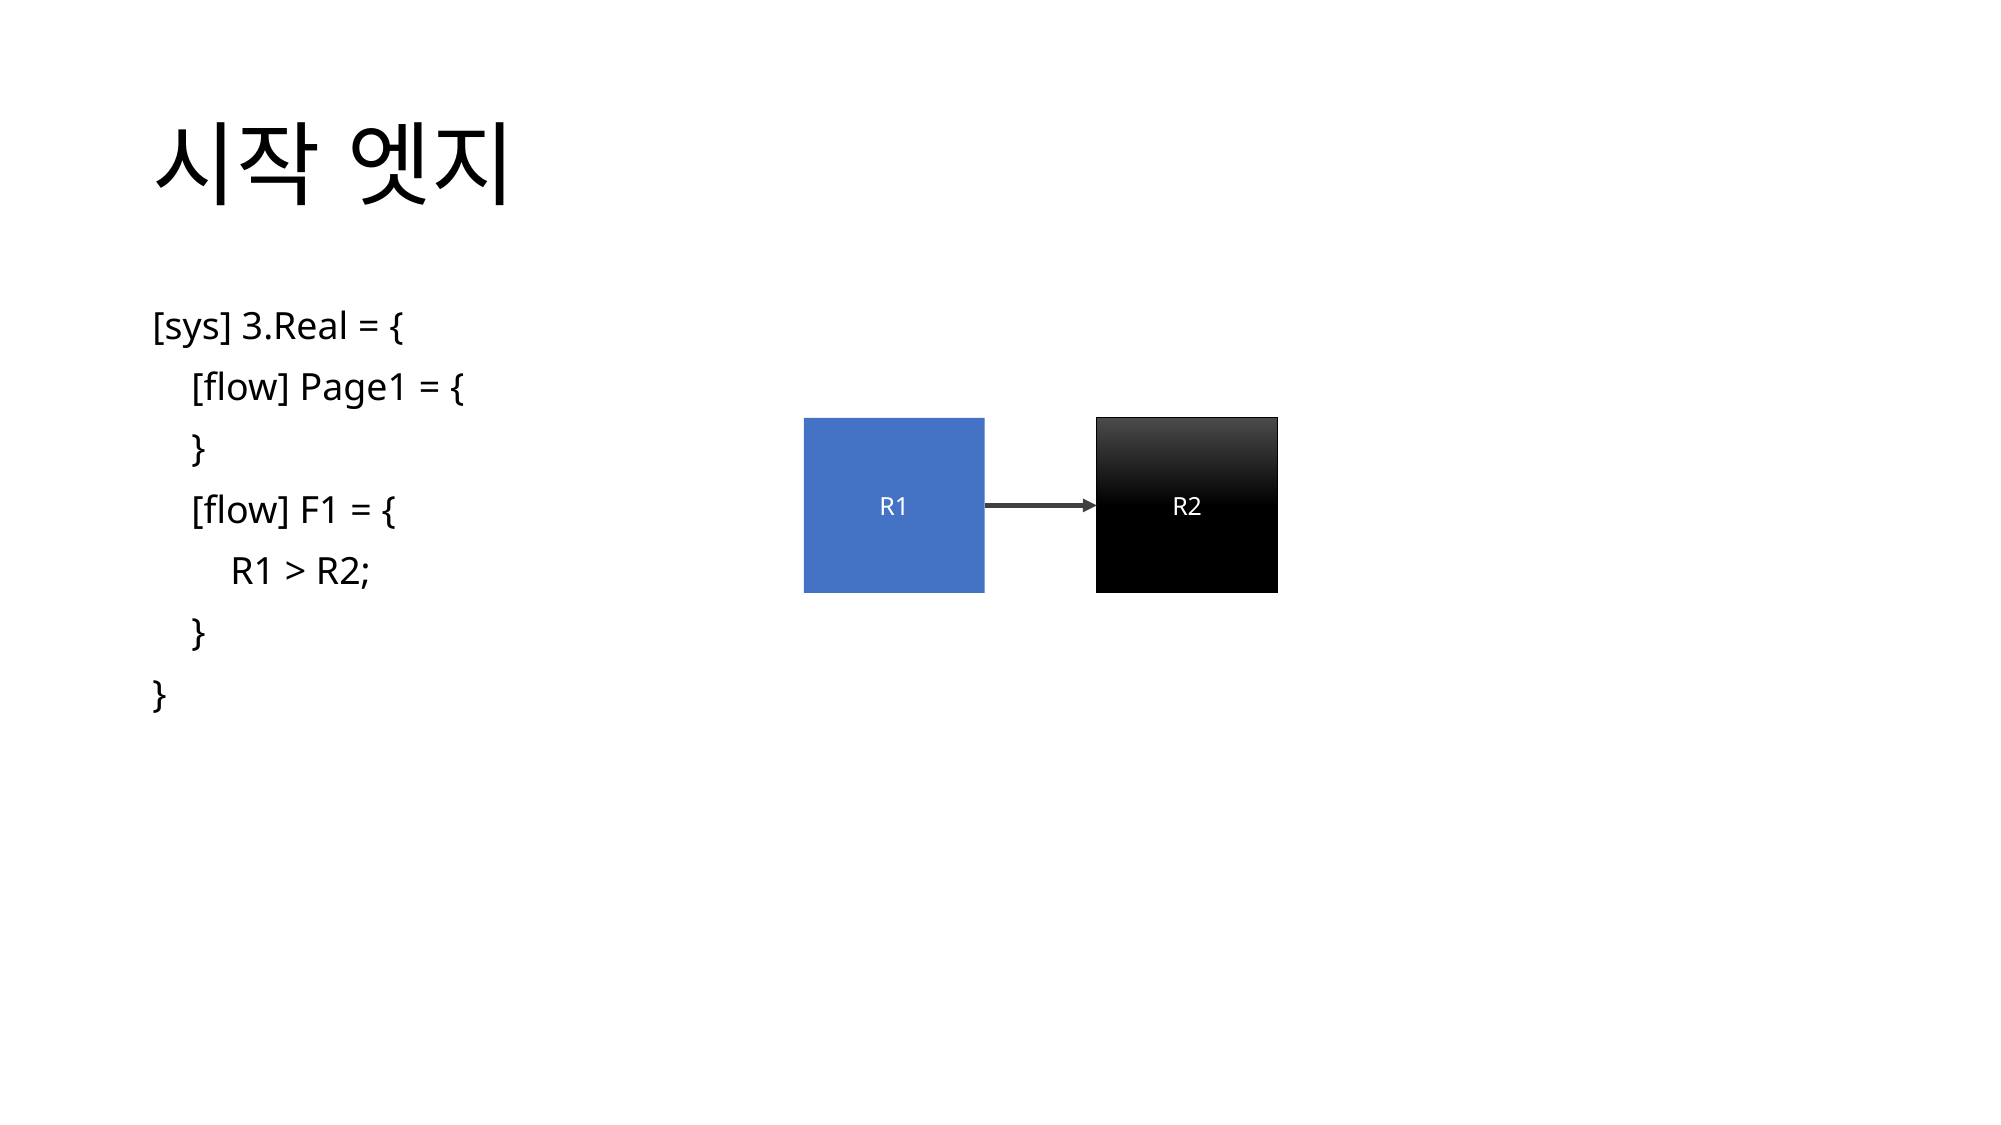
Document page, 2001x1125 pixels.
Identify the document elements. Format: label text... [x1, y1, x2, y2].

title 시작 엣지 [137, 59, 1863, 278]
text_box R1 [803, 417, 986, 594]
list [sys] 3.Real = { [flow] Page1 = { } [flow] F1 = { R1 > R2; } } [137, 299, 1863, 1014]
text_box R2 [1096, 417, 1278, 593]
